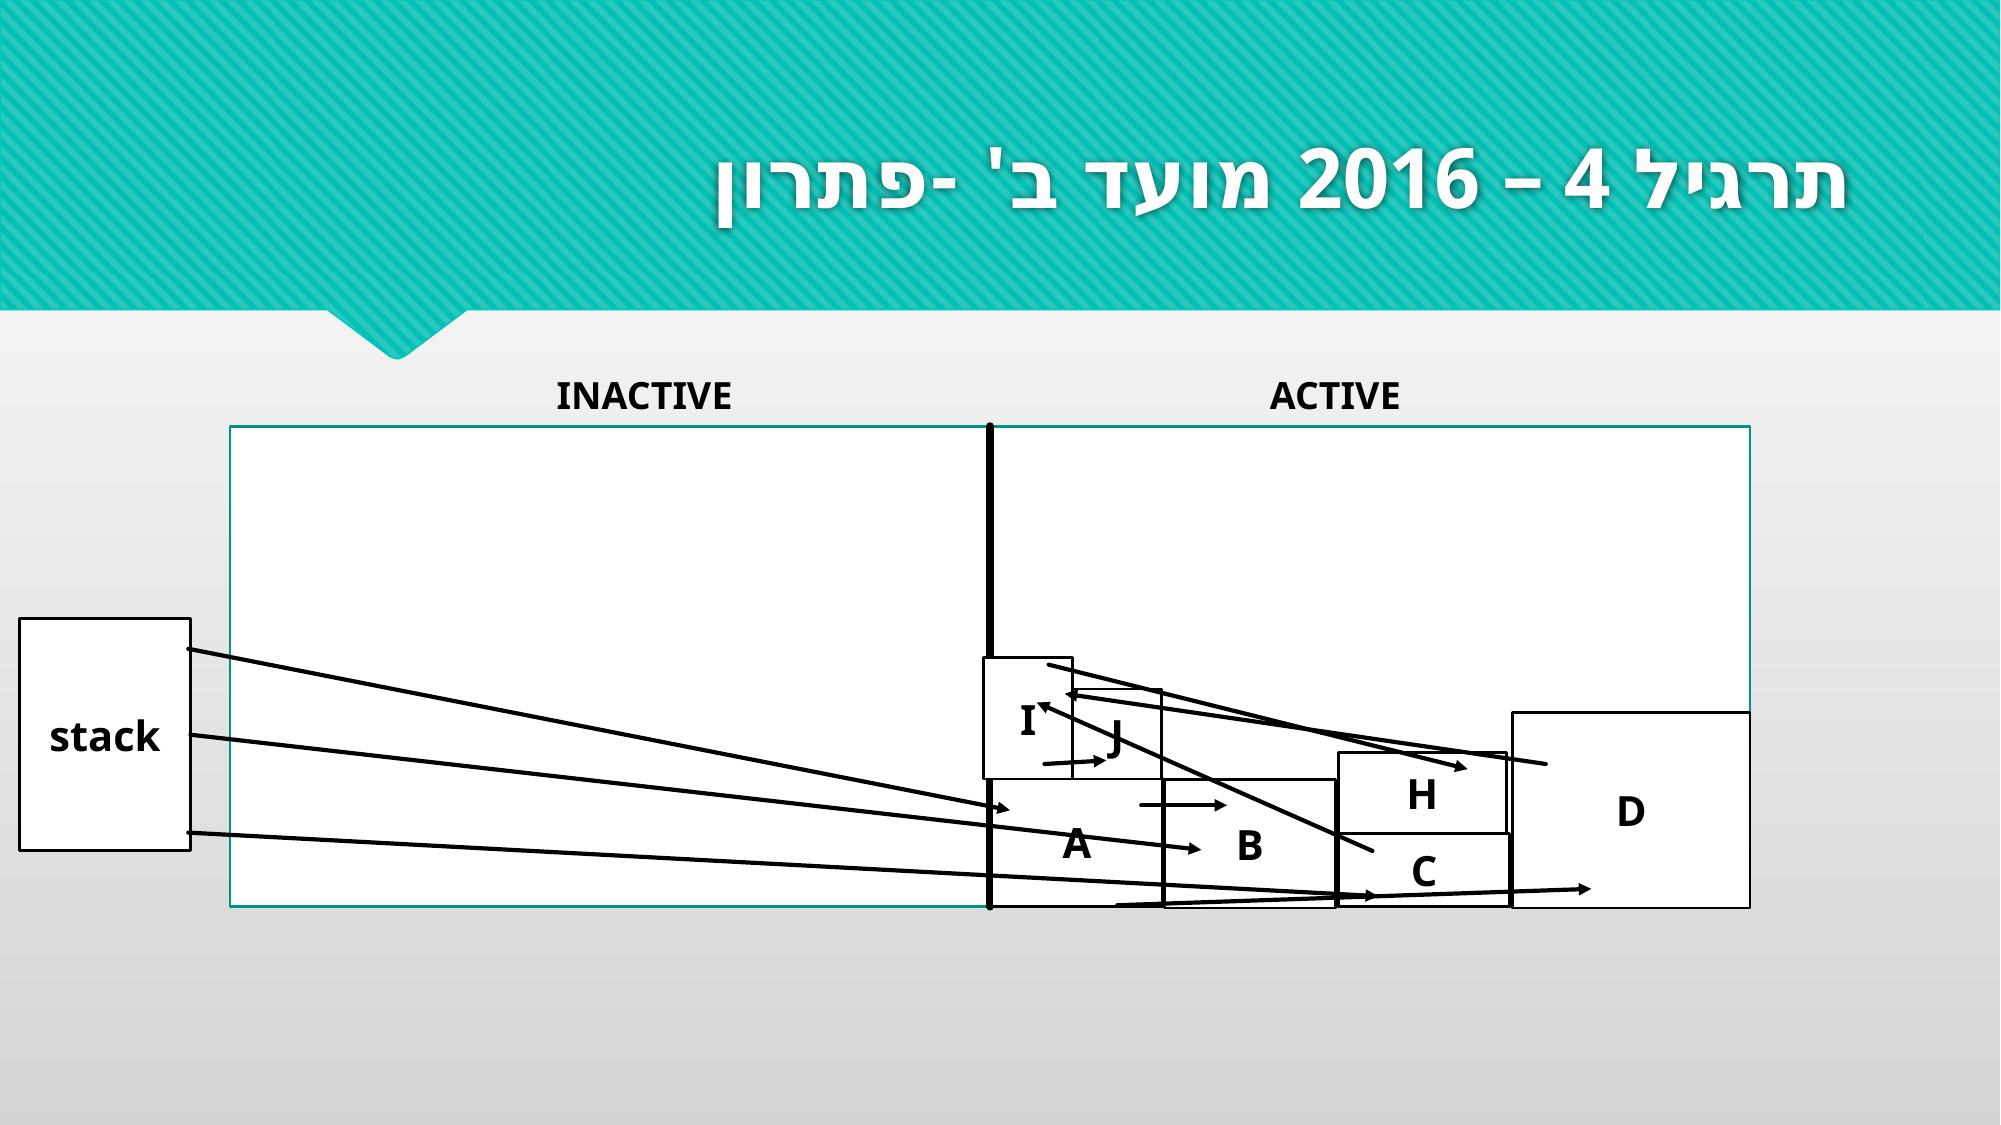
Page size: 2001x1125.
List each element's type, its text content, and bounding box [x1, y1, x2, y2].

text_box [1064, 693, 1546, 765]
text_box [229, 425, 986, 648]
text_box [1036, 702, 1373, 852]
text_box A [990, 897, 1116, 908]
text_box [188, 648, 1011, 811]
text_box [229, 897, 986, 908]
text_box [190, 734, 1036, 832]
text_box D [1511, 711, 1751, 909]
title תרגיל 4 – 2016 מועד ב' -פתרון [132, 73, 1868, 233]
text_box C [1379, 832, 1511, 888]
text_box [1048, 664, 1468, 770]
text_box ACTIVE [1185, 364, 1486, 424]
text_box stack [18, 617, 192, 852]
text_box I [1011, 656, 1074, 734]
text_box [1116, 888, 1592, 906]
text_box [188, 832, 1379, 897]
text_box INACTIVE [494, 364, 795, 424]
text_box H [1373, 765, 1508, 835]
text_box [994, 425, 1751, 711]
